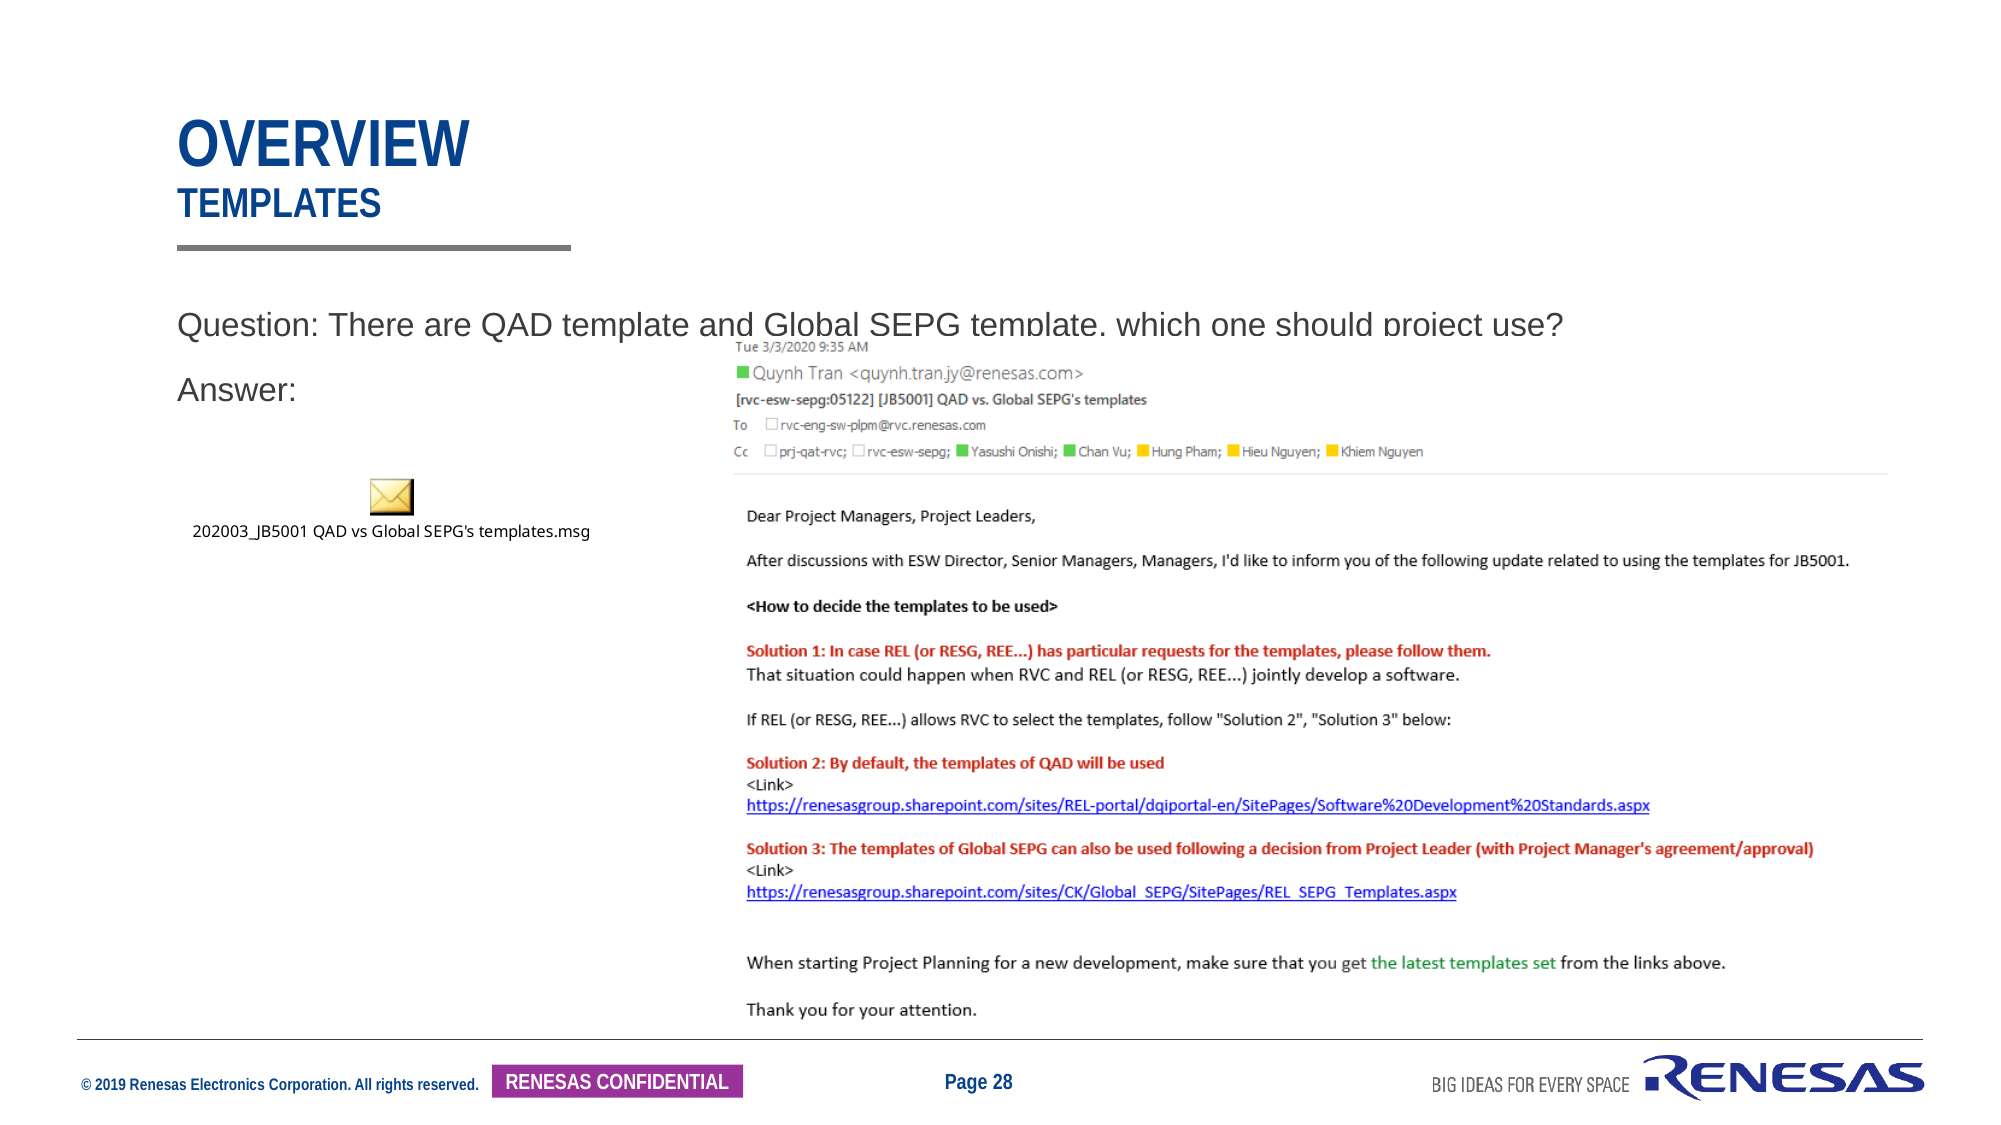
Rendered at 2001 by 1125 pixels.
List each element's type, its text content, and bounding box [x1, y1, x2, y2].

slide_number Page 28 [944, 1067, 1056, 1095]
list Question: There are QAD template and Global SEPG template, which one should project use? Answer: [177, 295, 1875, 475]
picture [724, 324, 1888, 1021]
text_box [162, 475, 622, 548]
title overview Templates [177, 108, 1654, 227]
picture [1425, 1049, 1933, 1106]
